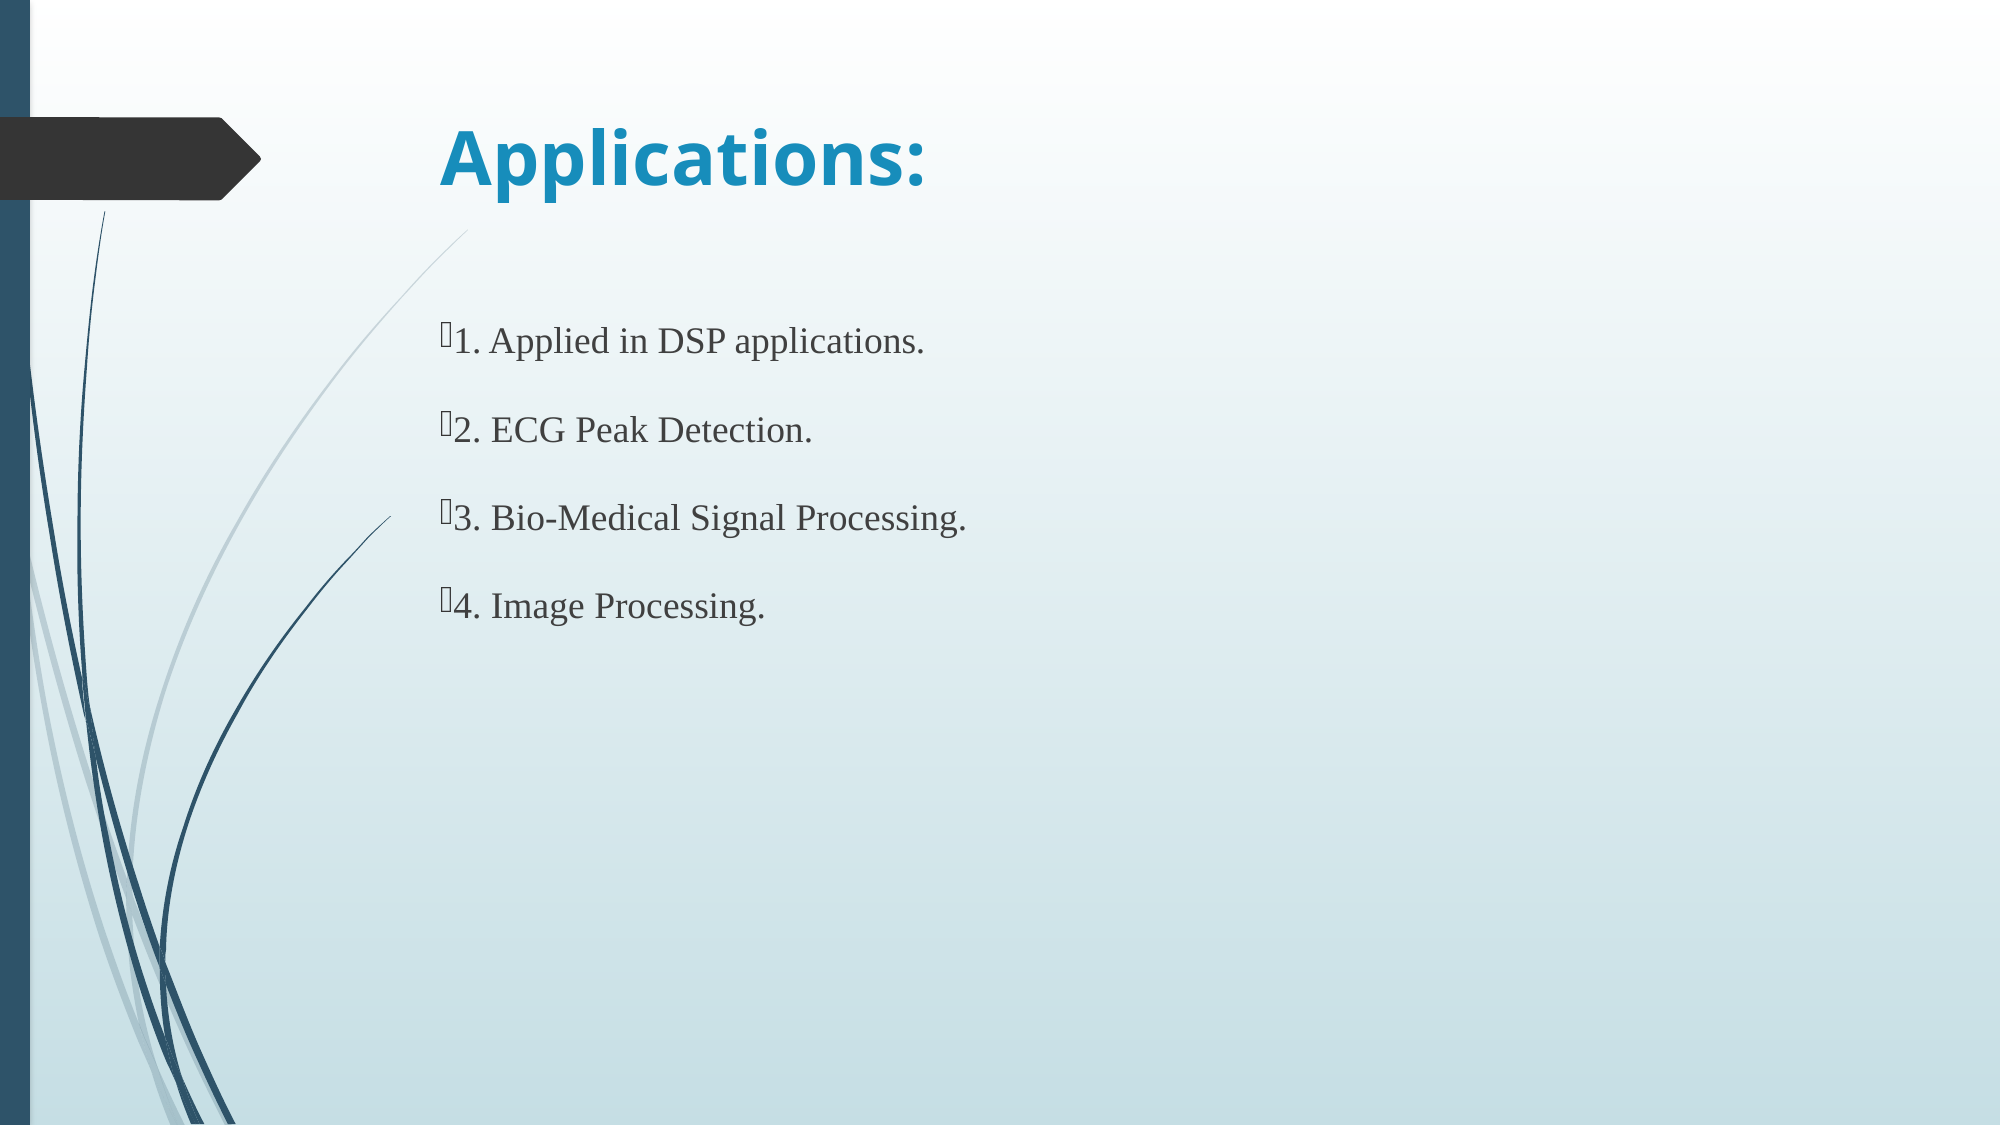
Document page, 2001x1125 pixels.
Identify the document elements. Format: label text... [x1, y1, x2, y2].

list 1. Applied in DSP applications. 2. ECG Peak Detection. 3. Bio-Medical Signal Processing. 4. Image Processing. [424, 286, 1888, 970]
title Applications: [425, 102, 1888, 286]
